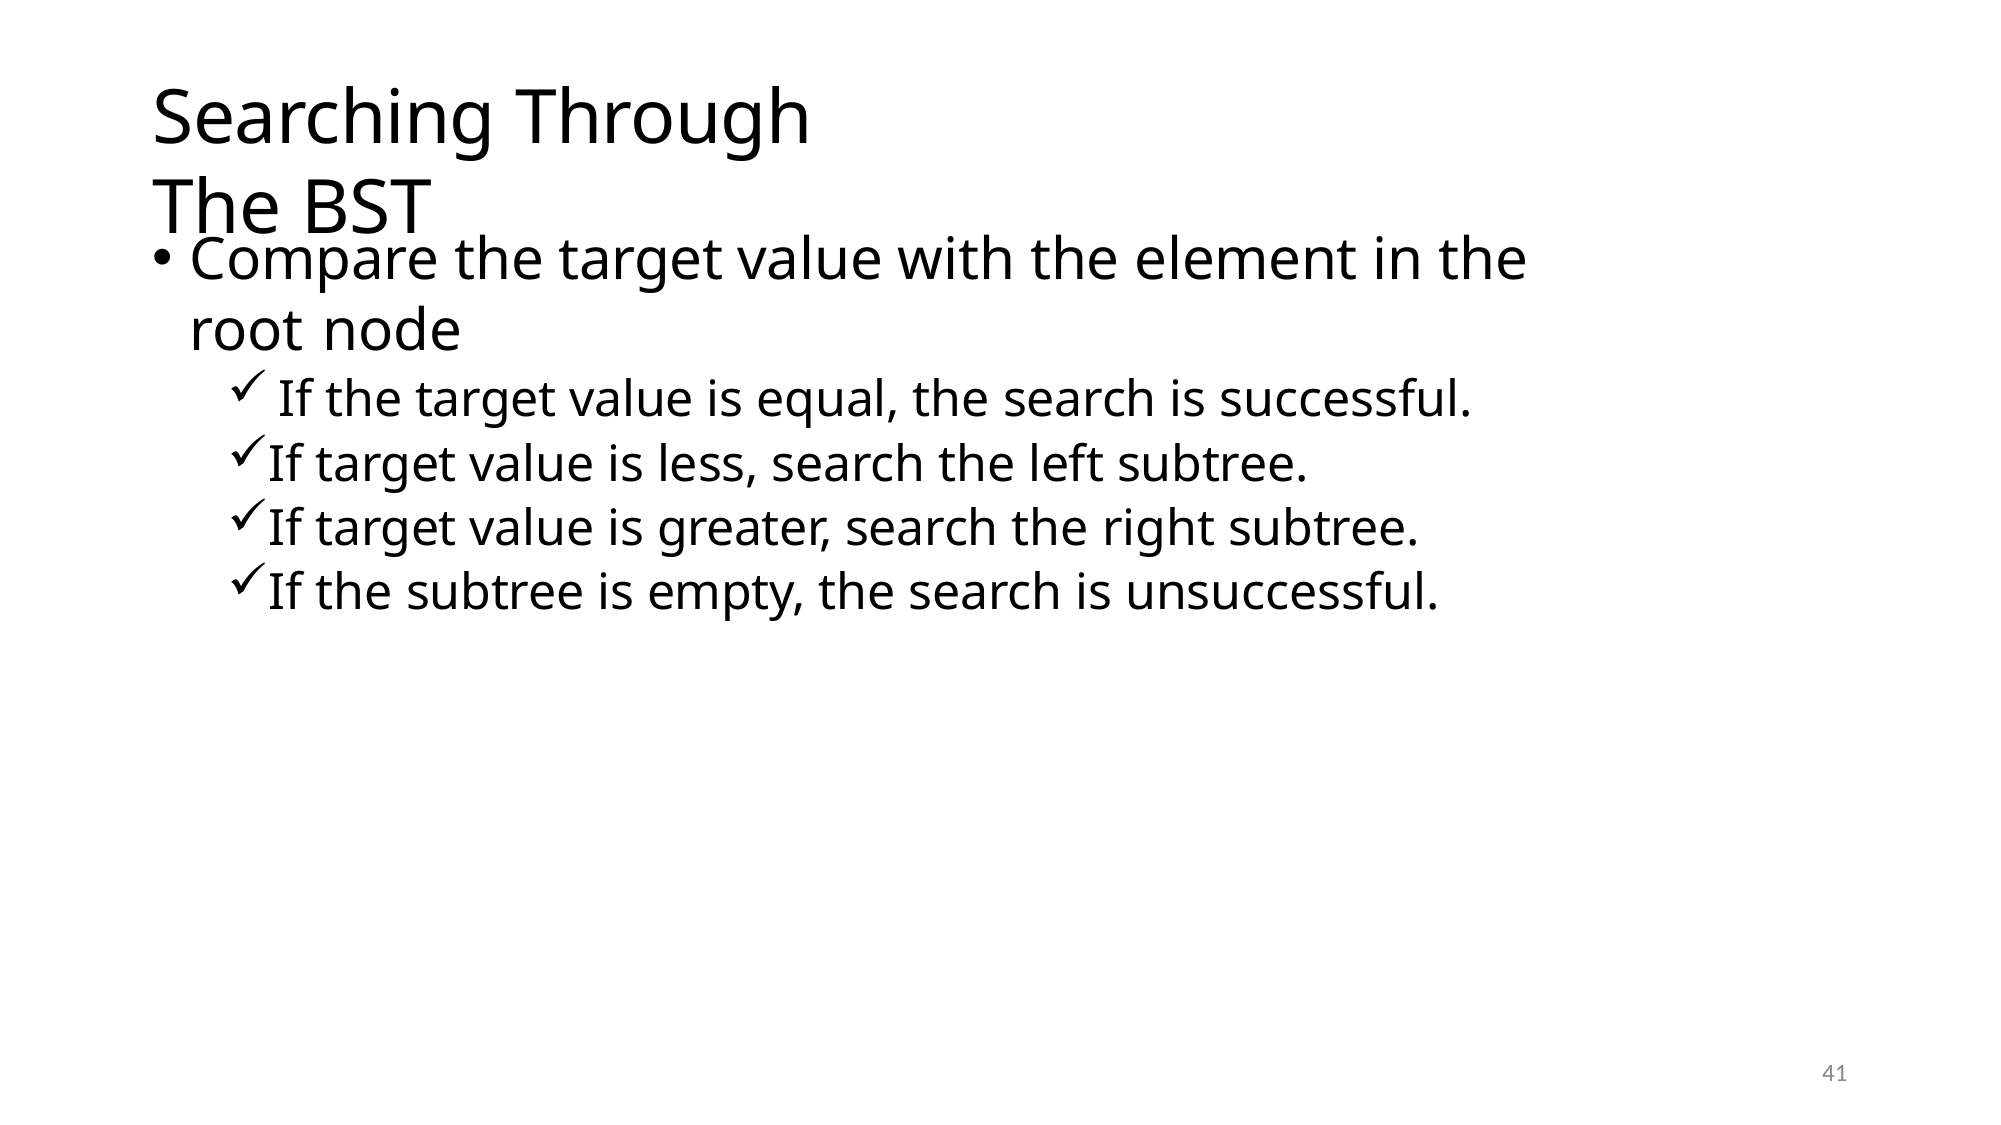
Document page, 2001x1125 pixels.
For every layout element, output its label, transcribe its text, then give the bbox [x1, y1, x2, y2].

slide_number 41 [1817, 1060, 1852, 1125]
title Searching Through The BST [150, 66, 959, 213]
text_box Compare the target value with the element in the root node If the target value is equal, the search is successful. If target value is less, search the left subtree. If target value is greater, search the right subtree. If the subtree is empty, the search is unsuccessful. [150, 213, 1598, 620]
